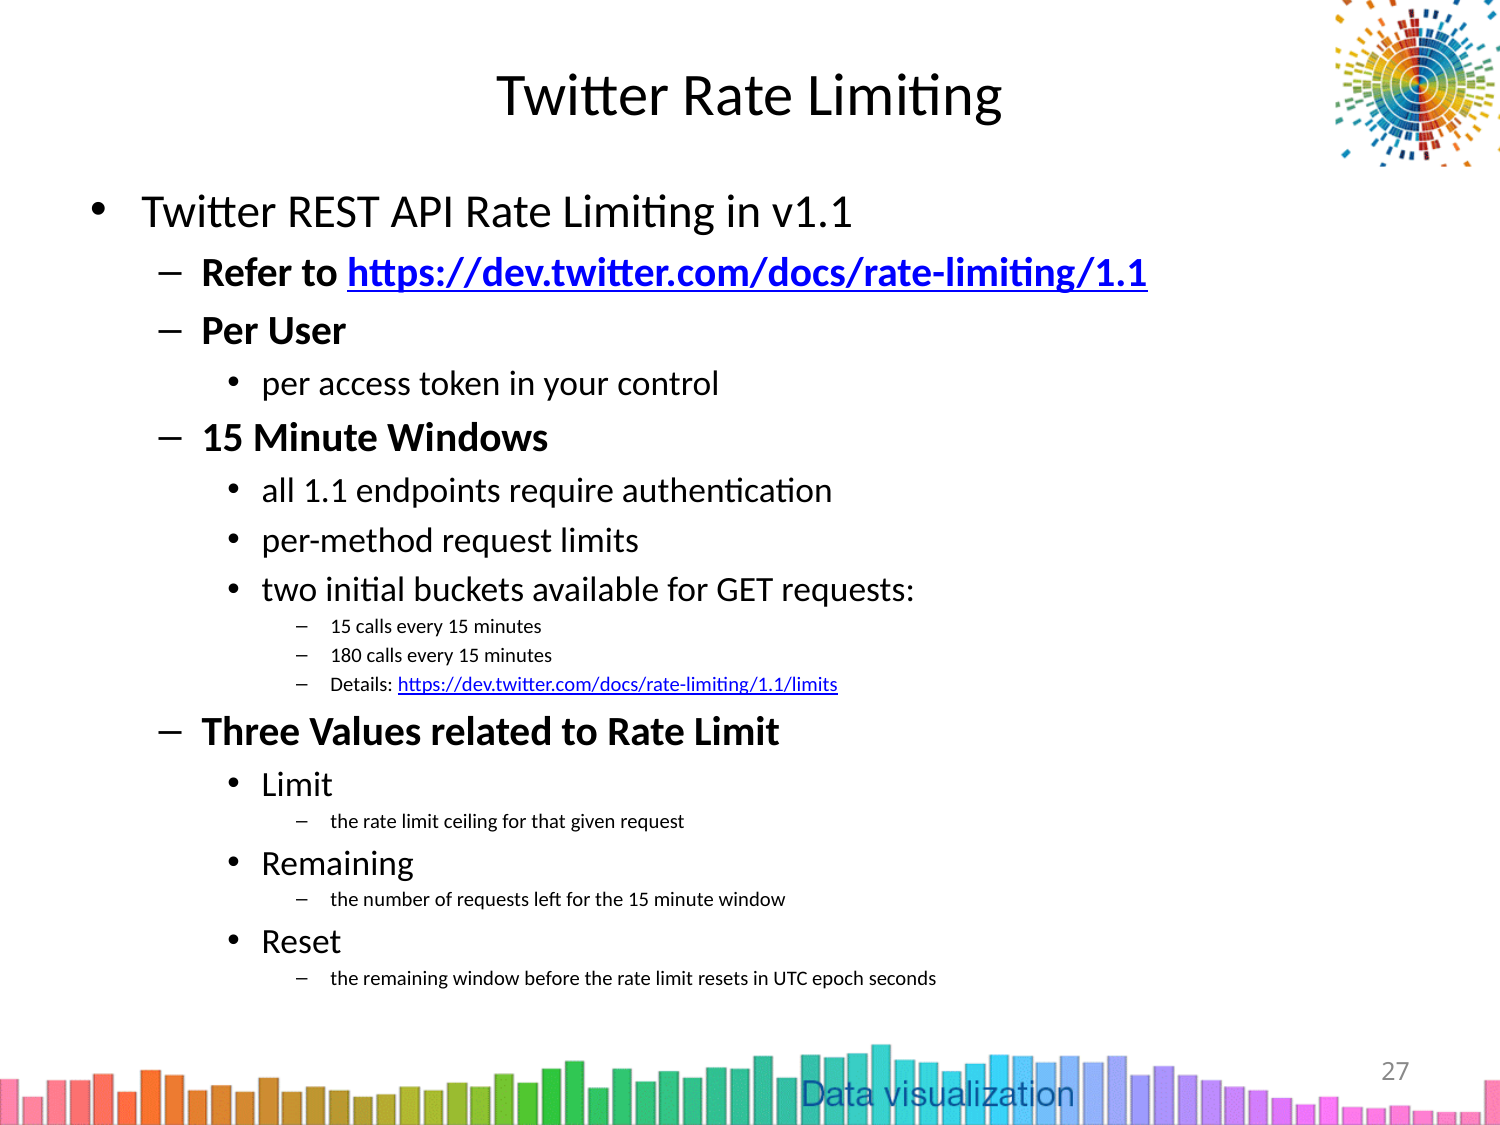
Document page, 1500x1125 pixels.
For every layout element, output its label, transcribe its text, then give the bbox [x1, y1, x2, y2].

slide_number 27 [1074, 1042, 1425, 1103]
list Twitter REST API Rate Limiting in v1.1 Refer to https://dev.twitter.com/docs/rate-limiting/1.1 Per User per access token in your control 15 Minute Windows all 1.1 endpoints require authentication per-method request limits two initial buckets available for GET requests: 15 calls every 15 minutes 180 calls every 15 minutes Details: https://dev.twitter.com/docs/rate-limiting/1.1/limits Three Values related to Rate Limit Limit the rate limit ceiling for that given request Remaining the number of requests left for the 15 minute window Reset the remaining window before the rate limit resets in UTC epoch seconds [75, 172, 1425, 1005]
picture [0, 0, 1500, 1125]
title Twitter Rate Limiting [75, 45, 1425, 138]
